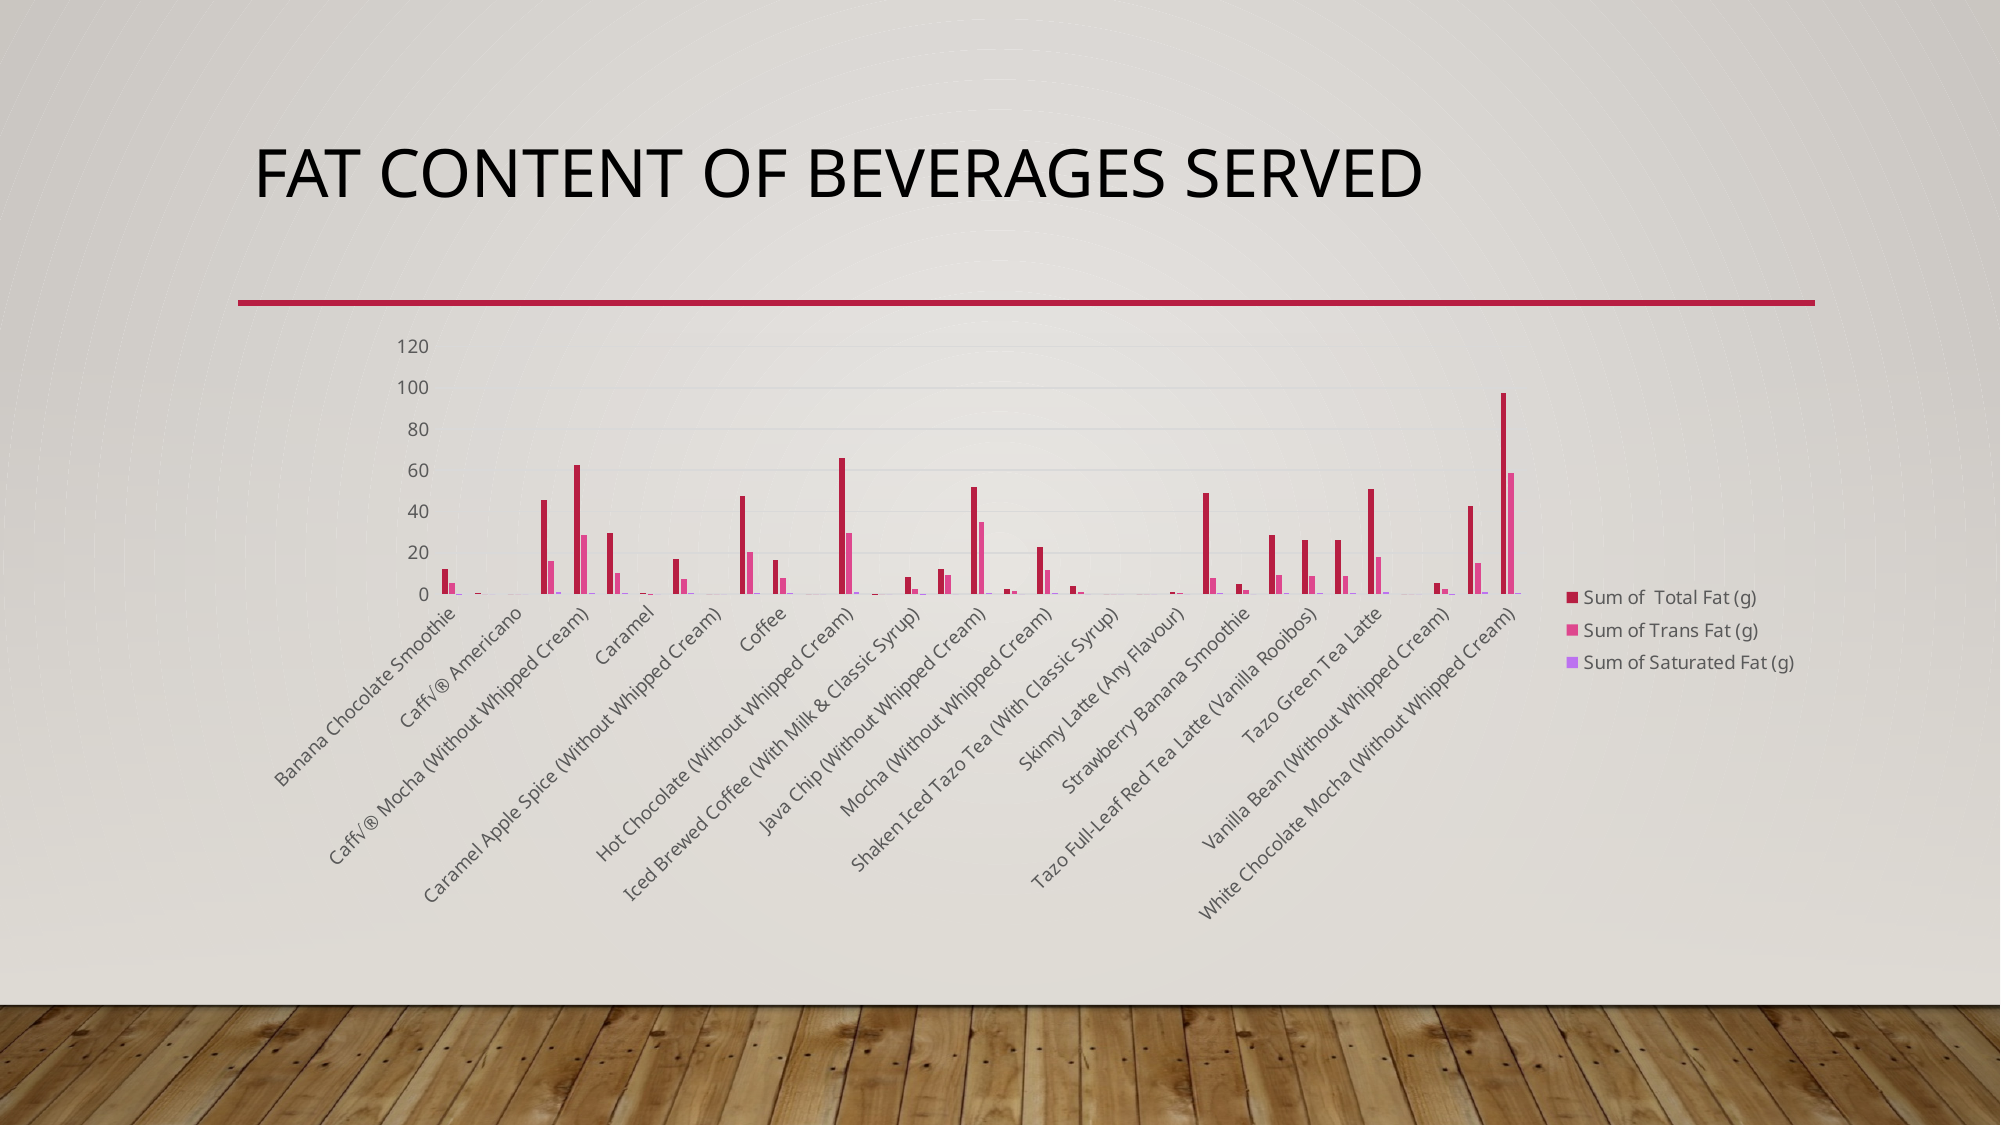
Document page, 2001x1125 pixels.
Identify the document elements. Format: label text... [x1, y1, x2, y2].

title Fat Content of BEVERAGES SERVED [238, 131, 1814, 305]
chart [237, 320, 1814, 940]
picture [0, 1005, 2000, 1125]
